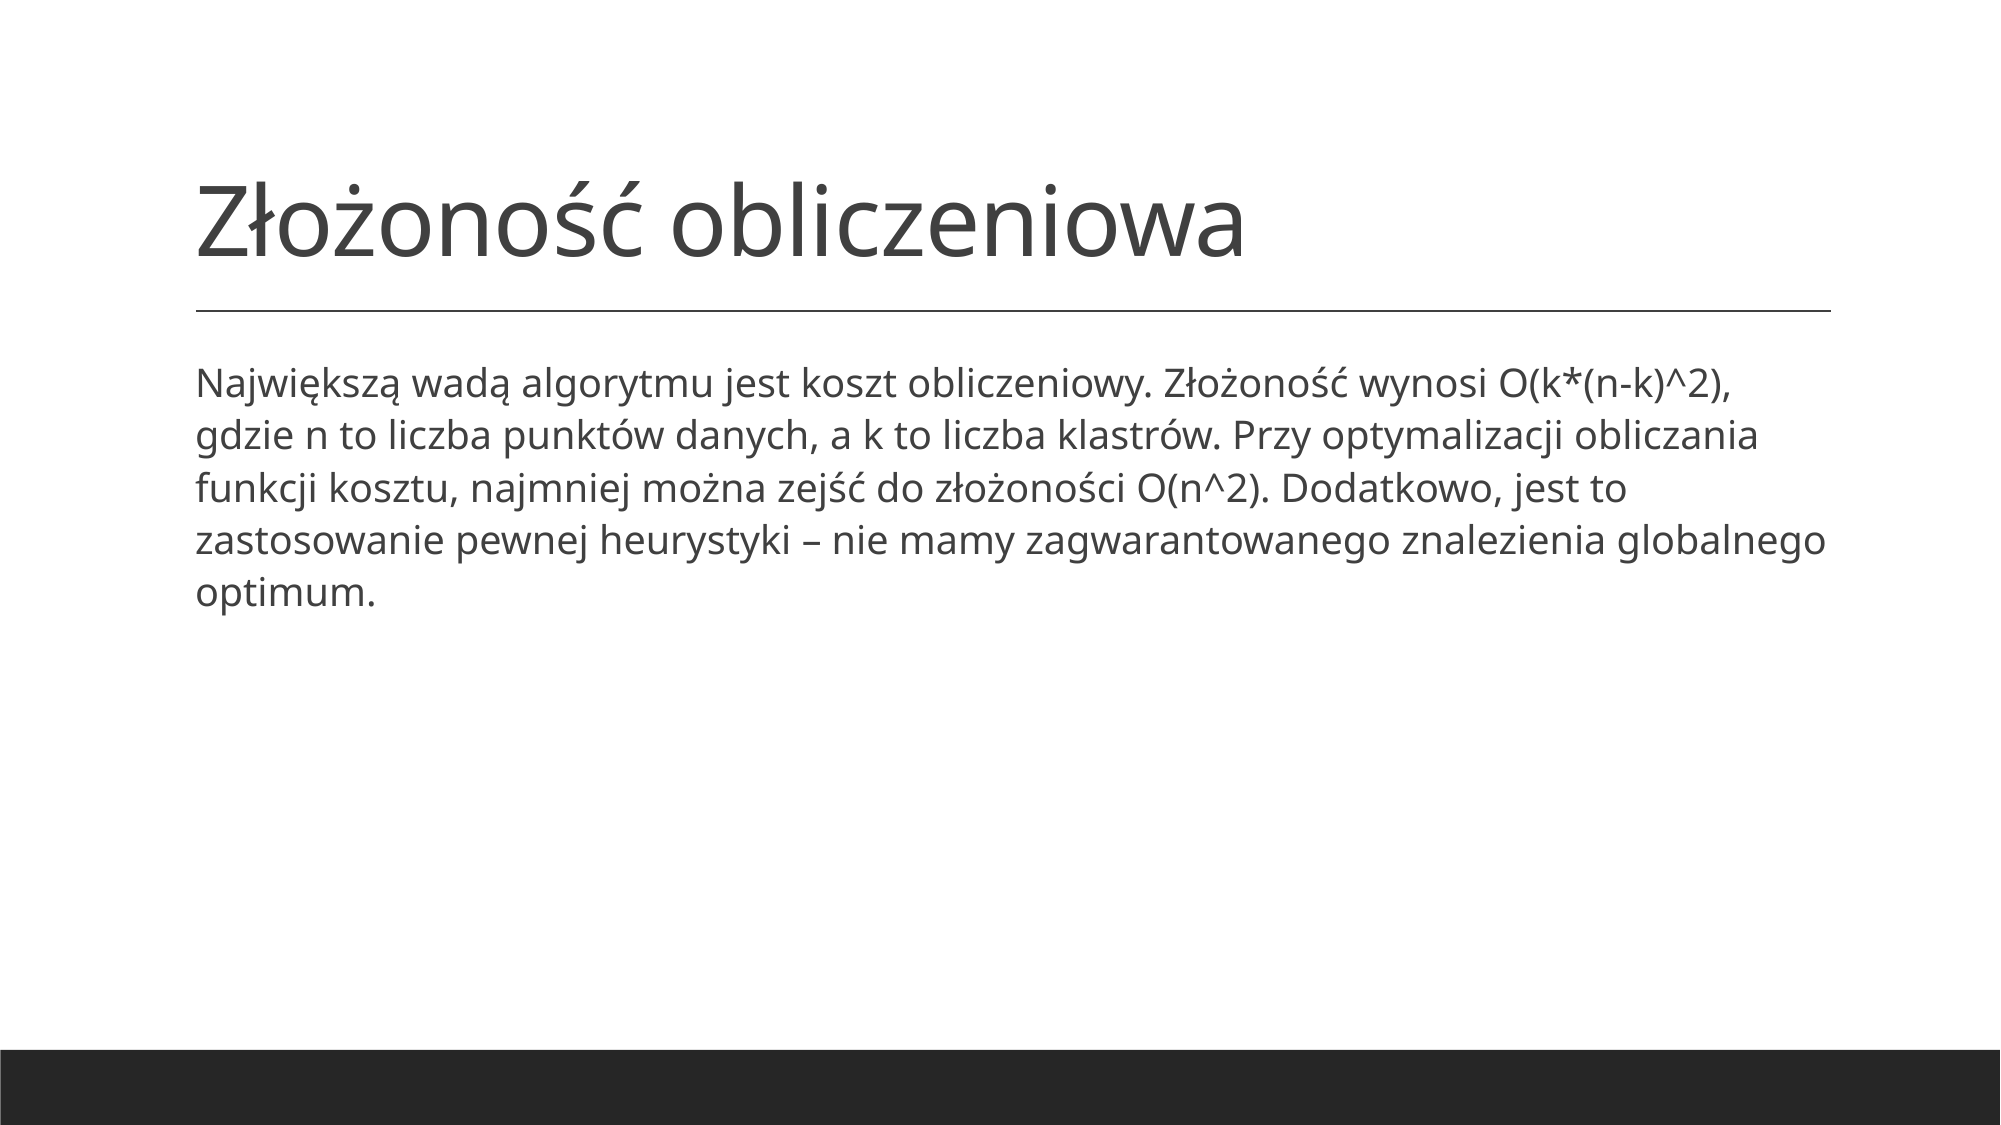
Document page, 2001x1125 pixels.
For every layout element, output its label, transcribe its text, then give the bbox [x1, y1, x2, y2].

title Złożoność obliczeniowa [180, 47, 1830, 285]
list Największą wadą algorytmu jest koszt obliczeniowy. Złożoność wynosi O(k*(n-k)^2), gdzie n to liczba punktów danych, a k to liczba klastrów. Przy optymalizacji obliczania funkcji kosztu, najmniej można zejść do złożoności O(n^2). Dodatkowo, jest to zastosowanie pewnej heurystyki – nie mamy zagwarantowanego znalezienia globalnego optimum. [180, 345, 1830, 963]
